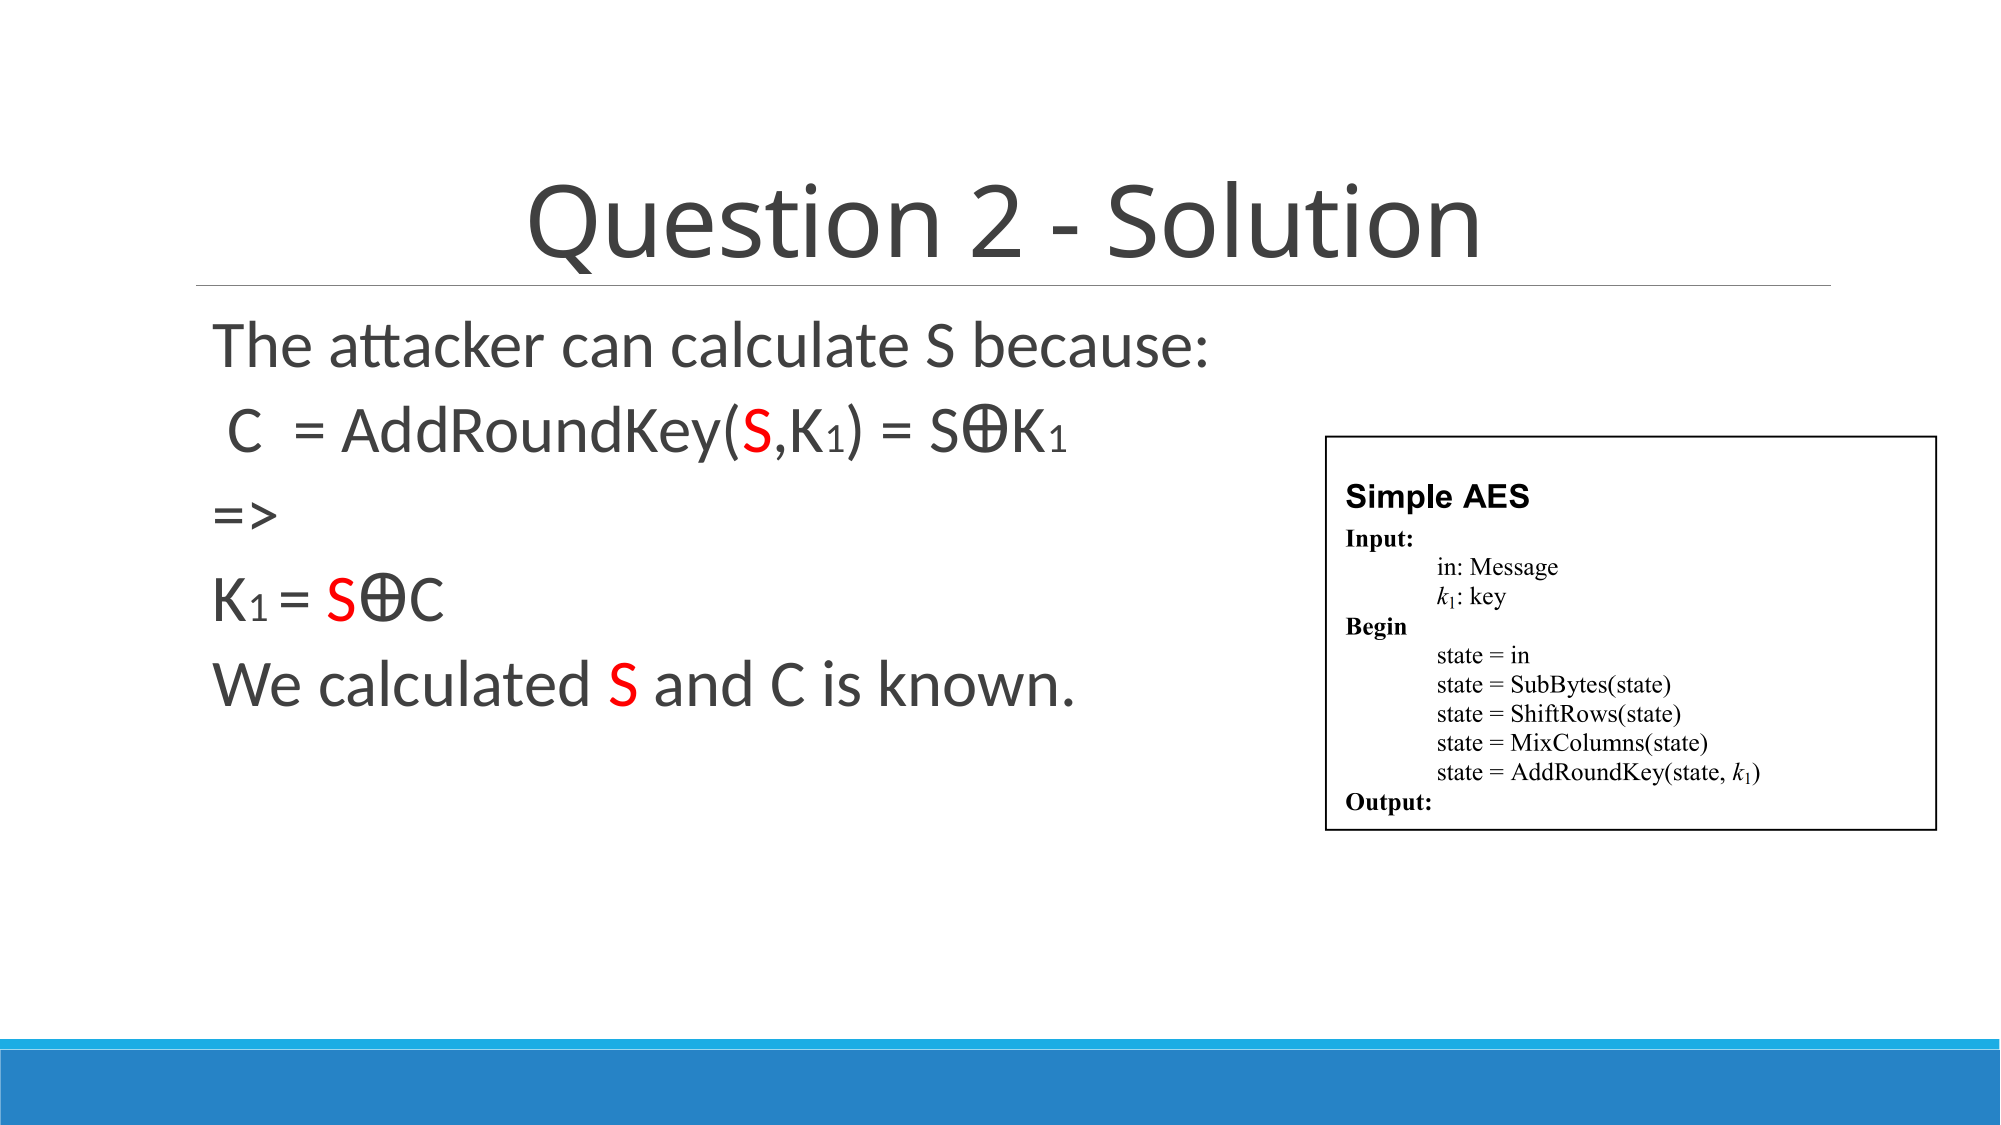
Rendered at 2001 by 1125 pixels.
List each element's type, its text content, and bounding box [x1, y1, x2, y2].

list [1314, 428, 1948, 838]
title Question 2 - Solution [180, 47, 1830, 285]
text_box The attacker can calculate S because: C = AddRoundKey(S,K1) = SꚚK1 => K1 = SꚚC We calculated S and C is known. [180, 302, 2000, 963]
